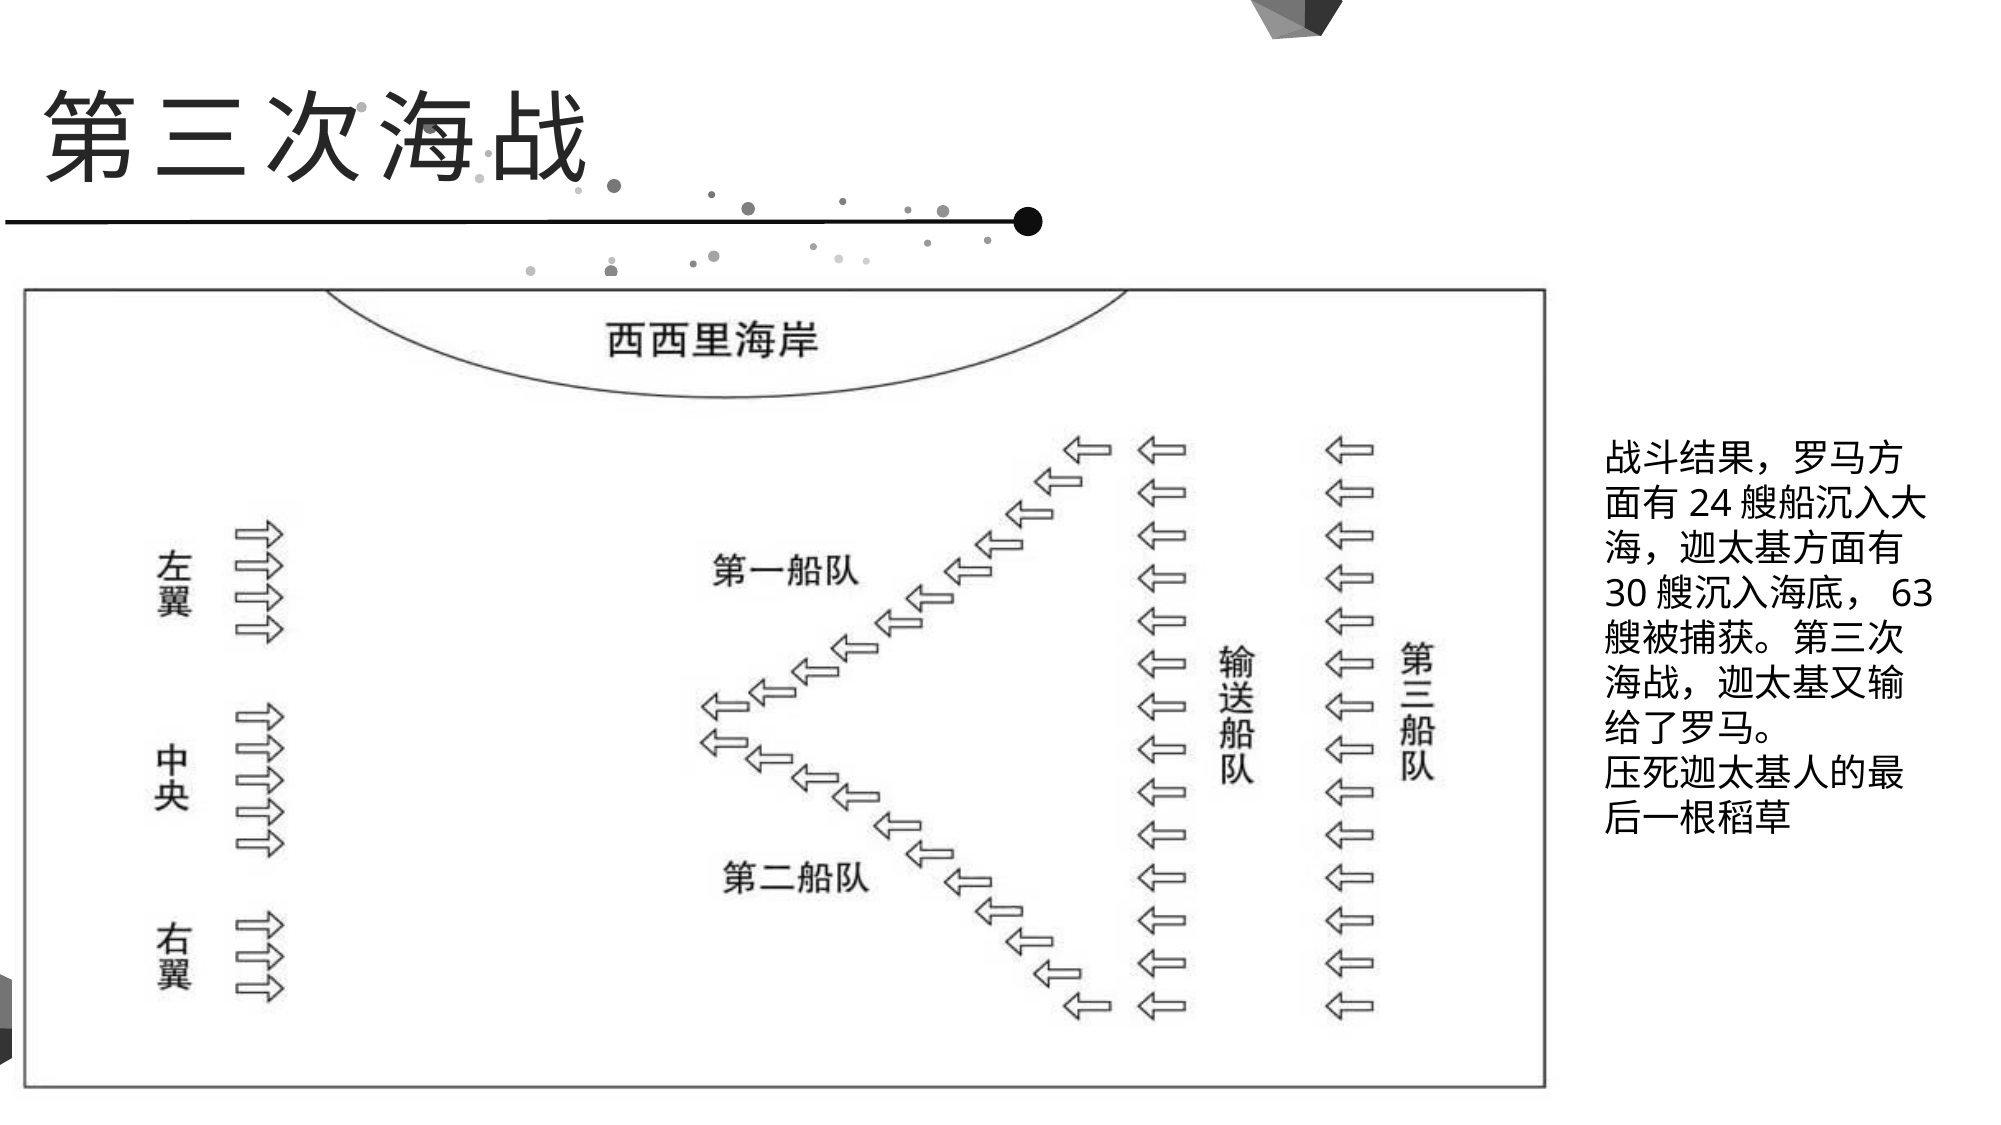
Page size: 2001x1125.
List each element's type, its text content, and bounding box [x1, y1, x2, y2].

picture [12, 276, 1558, 1101]
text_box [484, 150, 932, 276]
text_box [1250, 0, 1343, 40]
text_box [1013, 206, 1043, 237]
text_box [356, 101, 992, 276]
text_box 第三次海战 [31, 67, 1315, 202]
text_box 战斗结果，罗马方面有24艘船沉入大海，迦太基方面有30艘沉入海底，63艘被捕获。第三次海战，迦太基又输给了罗马。 压死迦太基人的最后一根稻草 [1590, 426, 1957, 847]
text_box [0, 973, 12, 1066]
text_box [41, 28, 1324, 196]
